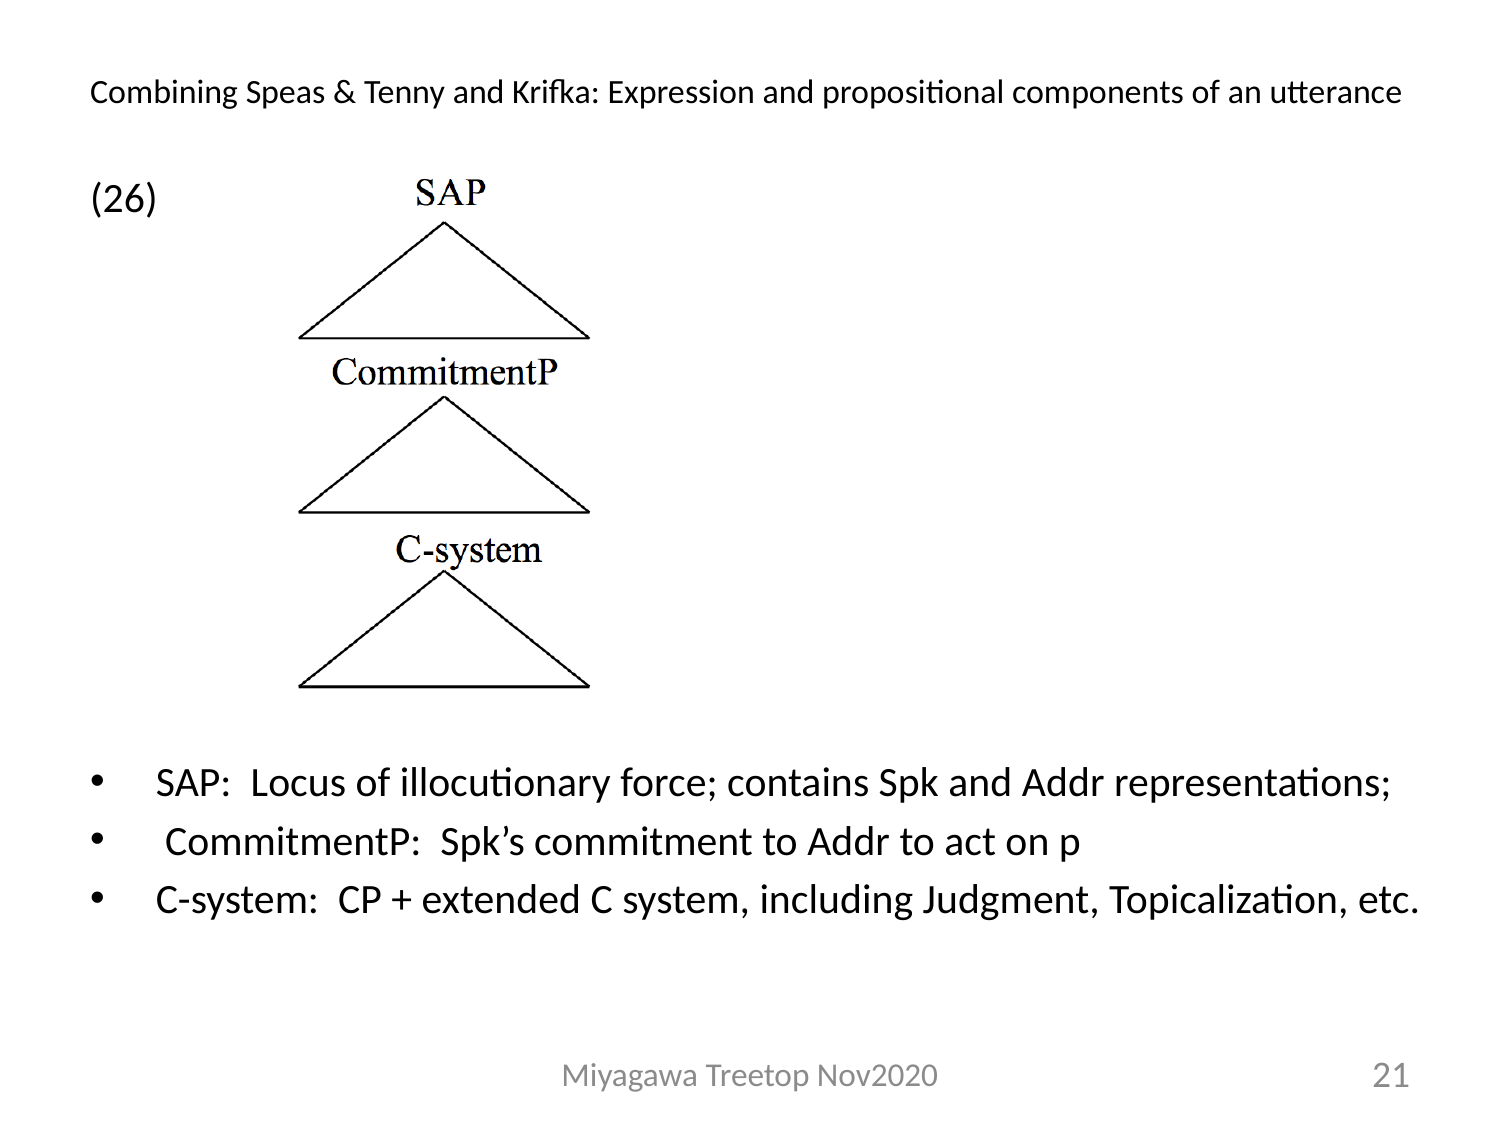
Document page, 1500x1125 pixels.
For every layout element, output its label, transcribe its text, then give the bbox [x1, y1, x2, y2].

title Combining Speas & Tenny and Krifka: Expression and propositional components of an utterance [75, 45, 1425, 135]
picture [189, 134, 677, 760]
list (26) SAP: Locus of illocutionary force; contains Spk and Addr representations; CommitmentP: Spk’s commitment to Addr to act on p C-system: CP + extended C system, including Judgment, Topicalization, etc. [75, 163, 1441, 1027]
footer Miyagawa Treetop Nov2020 [512, 1042, 988, 1103]
slide_number 21 [1074, 1042, 1425, 1103]
